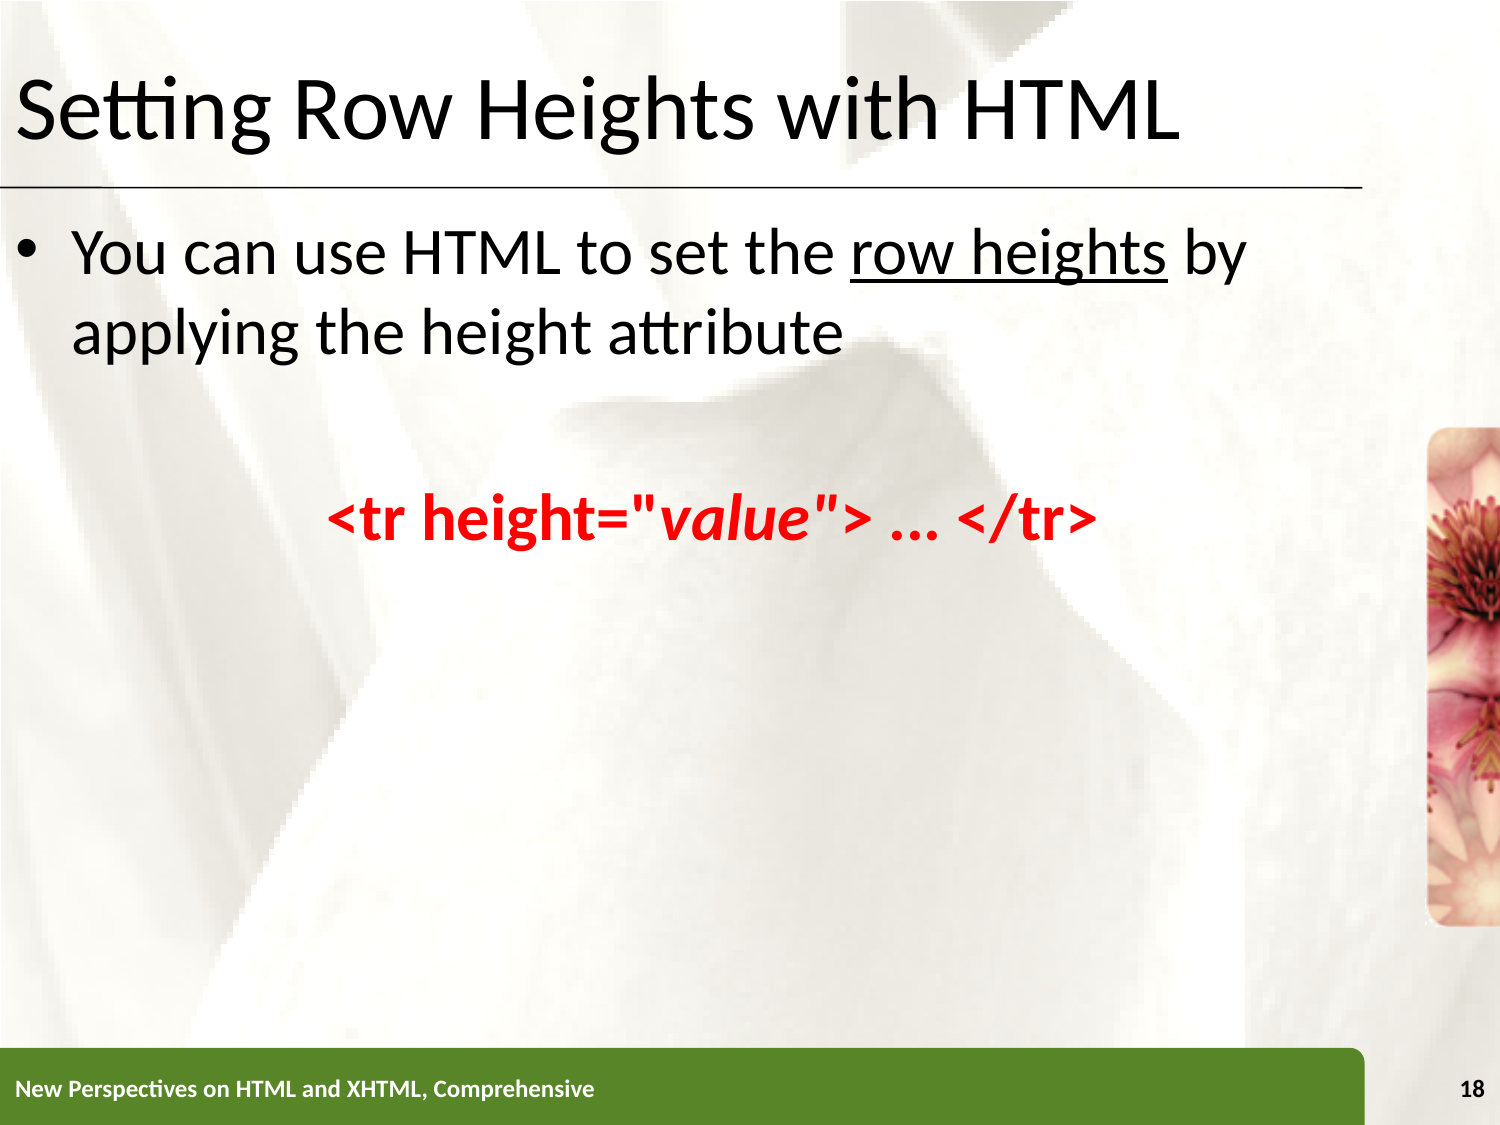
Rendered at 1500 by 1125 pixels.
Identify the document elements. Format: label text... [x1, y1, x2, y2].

slide_number 18 [1412, 1050, 1500, 1125]
title Setting Row Heights with HTML [0, 24, 1363, 181]
list You can use HTML to set the row heights by applying the height attribute <tr height="value"> ... </tr> [0, 199, 1426, 1006]
picture [1426, 425, 1500, 930]
footer New Perspectives on HTML and XHTML, Comprehensive [0, 1050, 1350, 1125]
